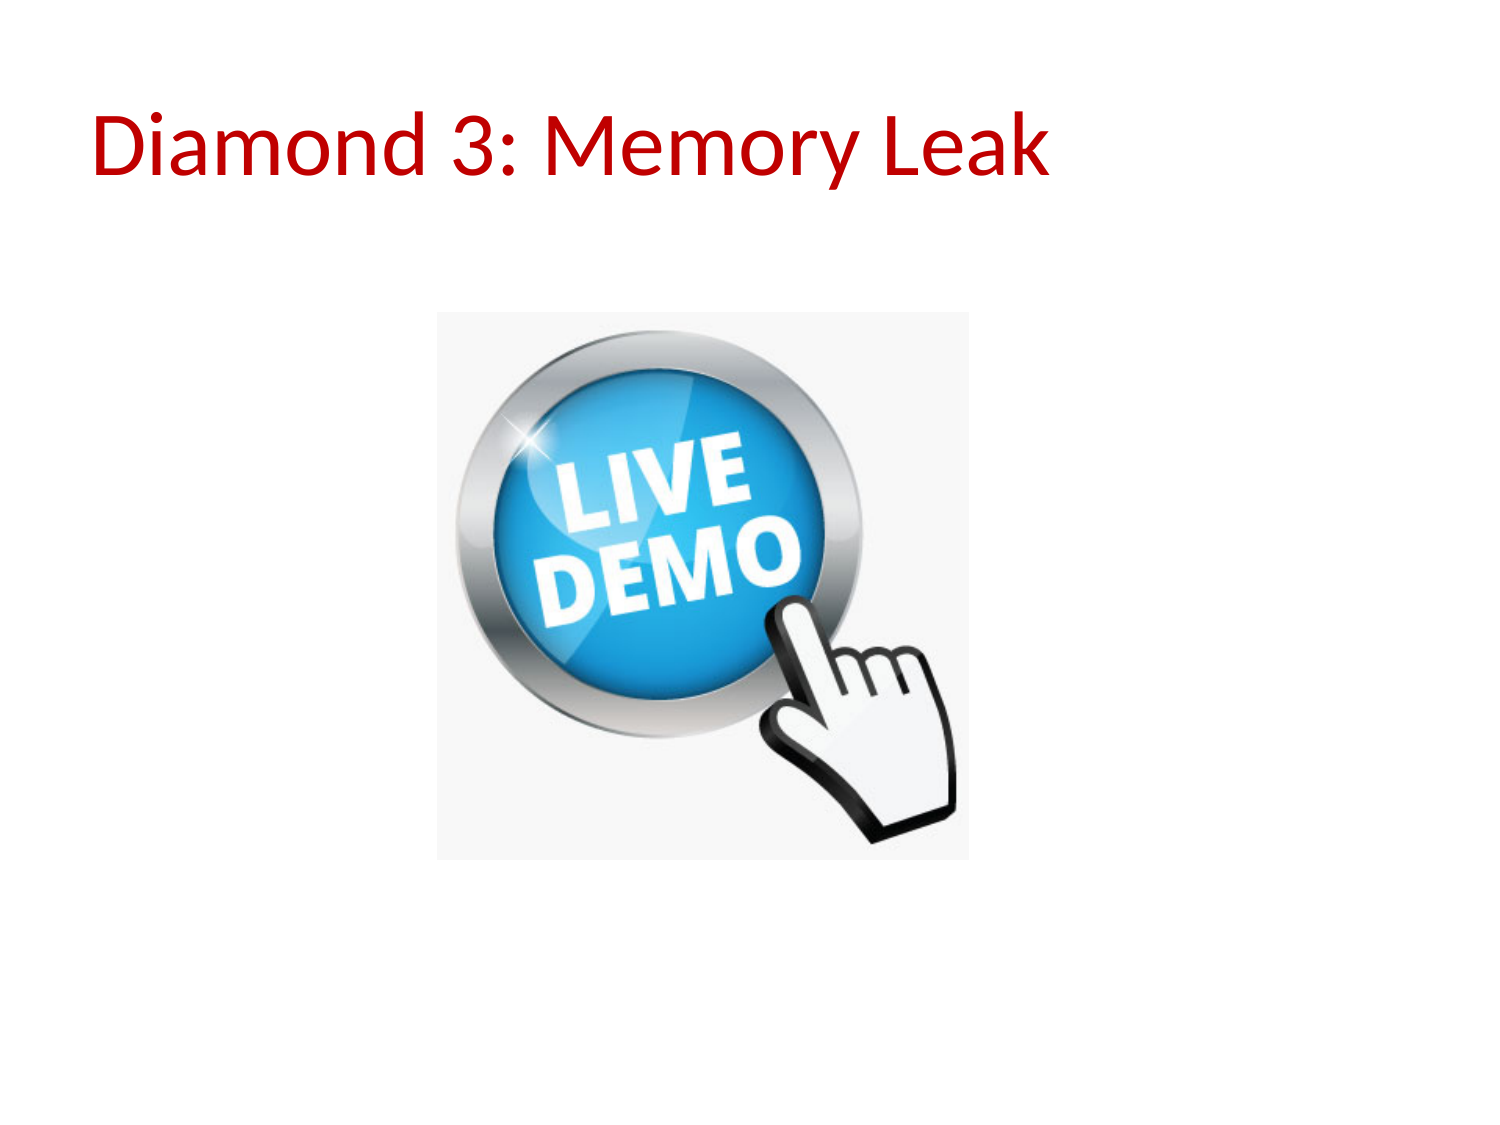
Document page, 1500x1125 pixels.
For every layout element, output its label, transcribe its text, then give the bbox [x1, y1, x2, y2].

picture [437, 312, 969, 860]
title Diamond 3: Memory Leak [75, 45, 1425, 233]
